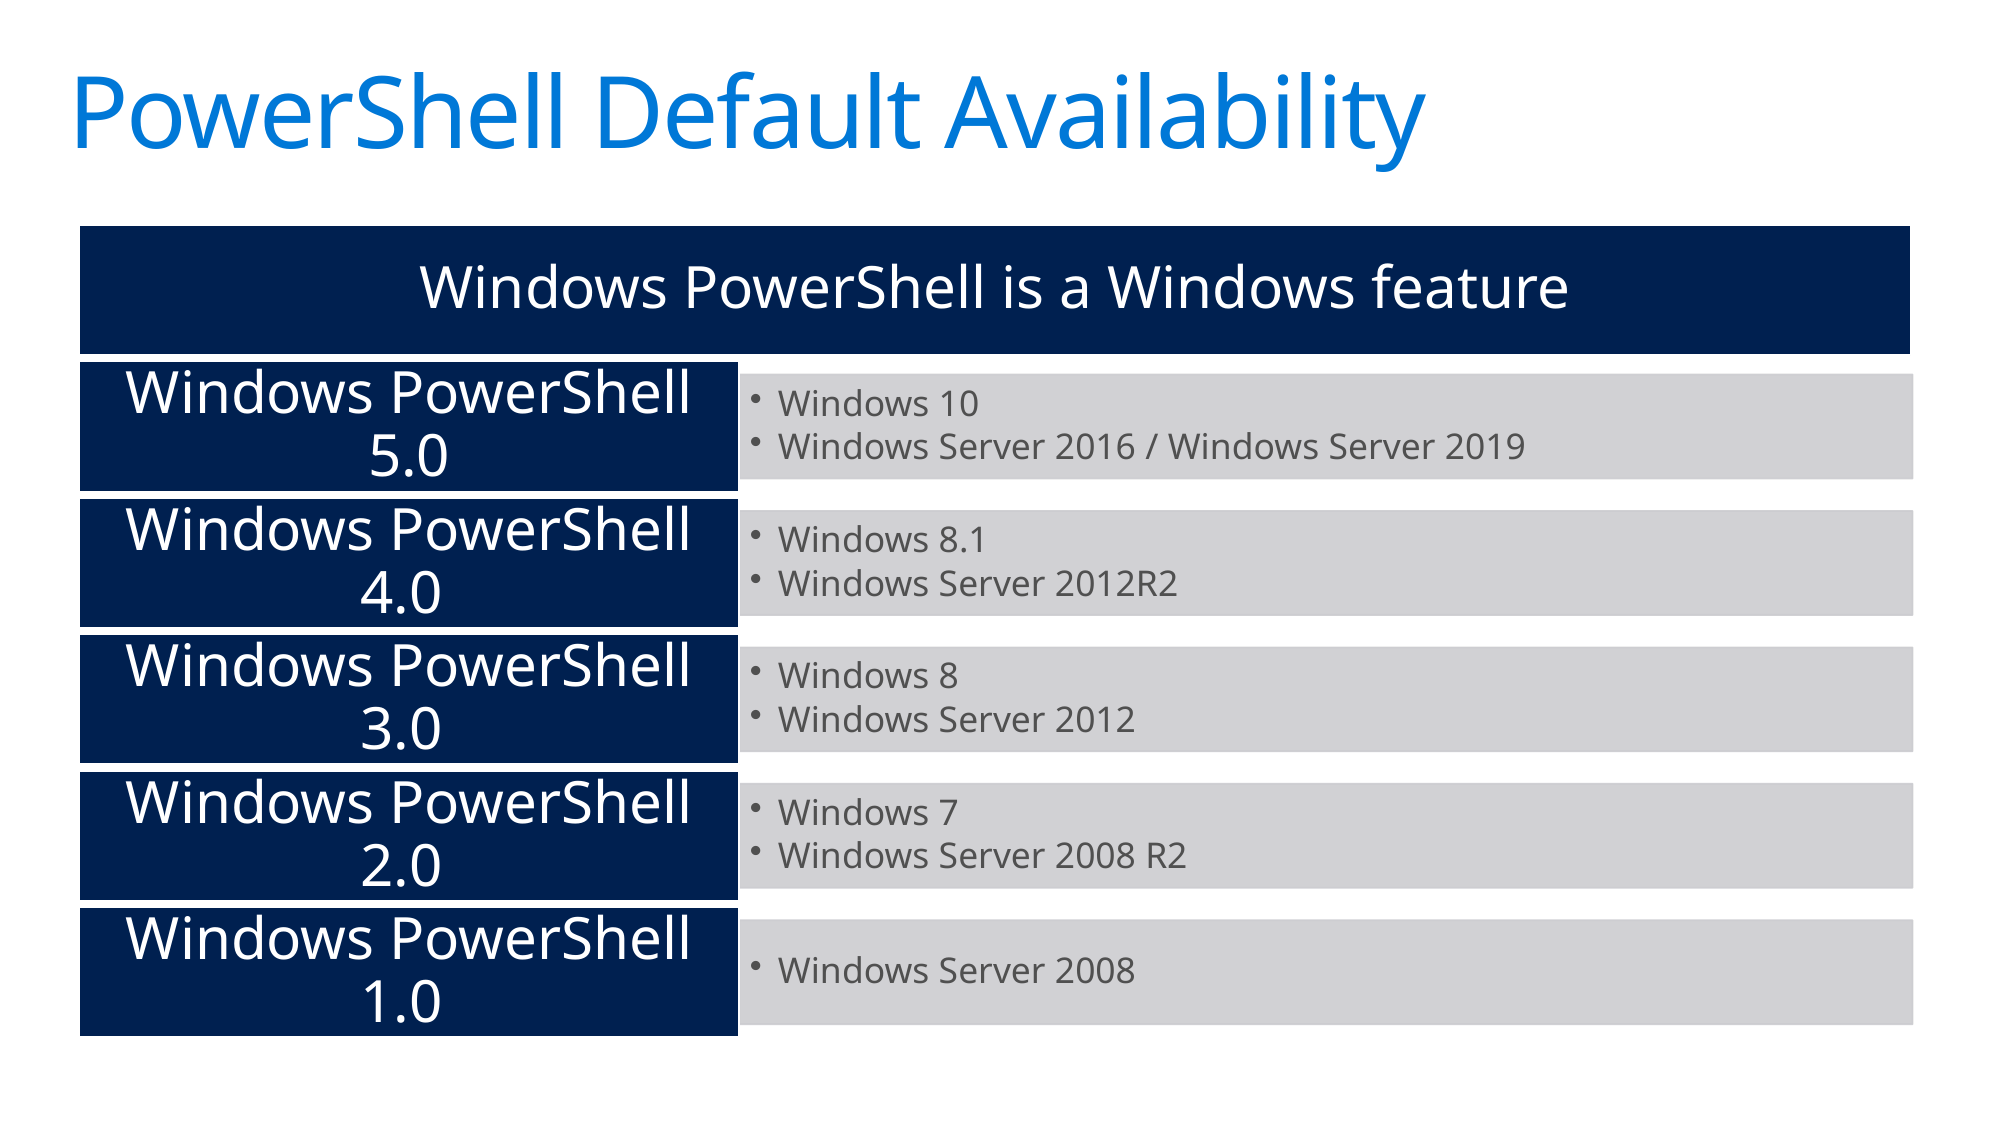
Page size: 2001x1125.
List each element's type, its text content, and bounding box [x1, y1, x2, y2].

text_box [78, 224, 1913, 1038]
title PowerShell Default Availability [44, 47, 1957, 196]
